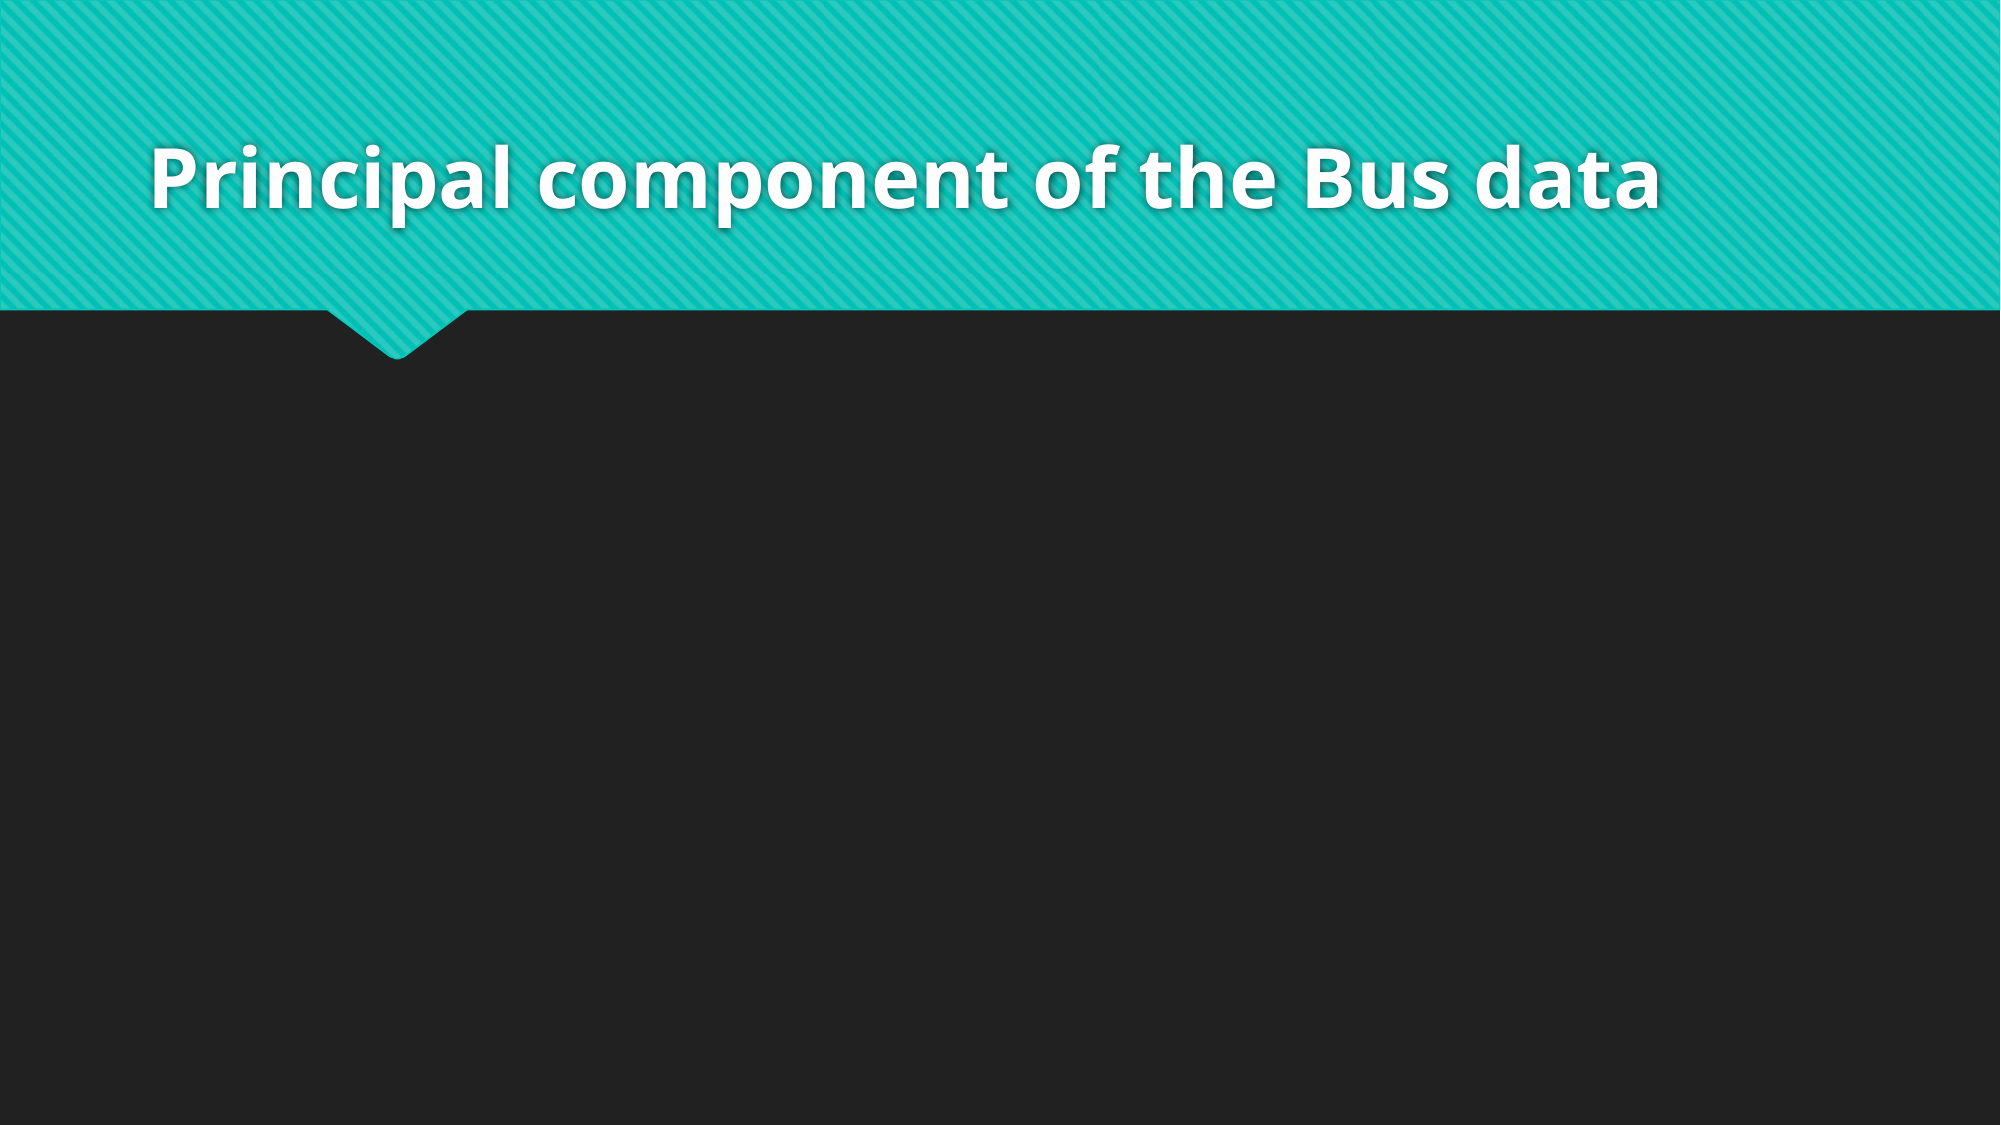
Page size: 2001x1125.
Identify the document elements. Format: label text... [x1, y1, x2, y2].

title Principal component of the Bus data [132, 73, 1868, 233]
